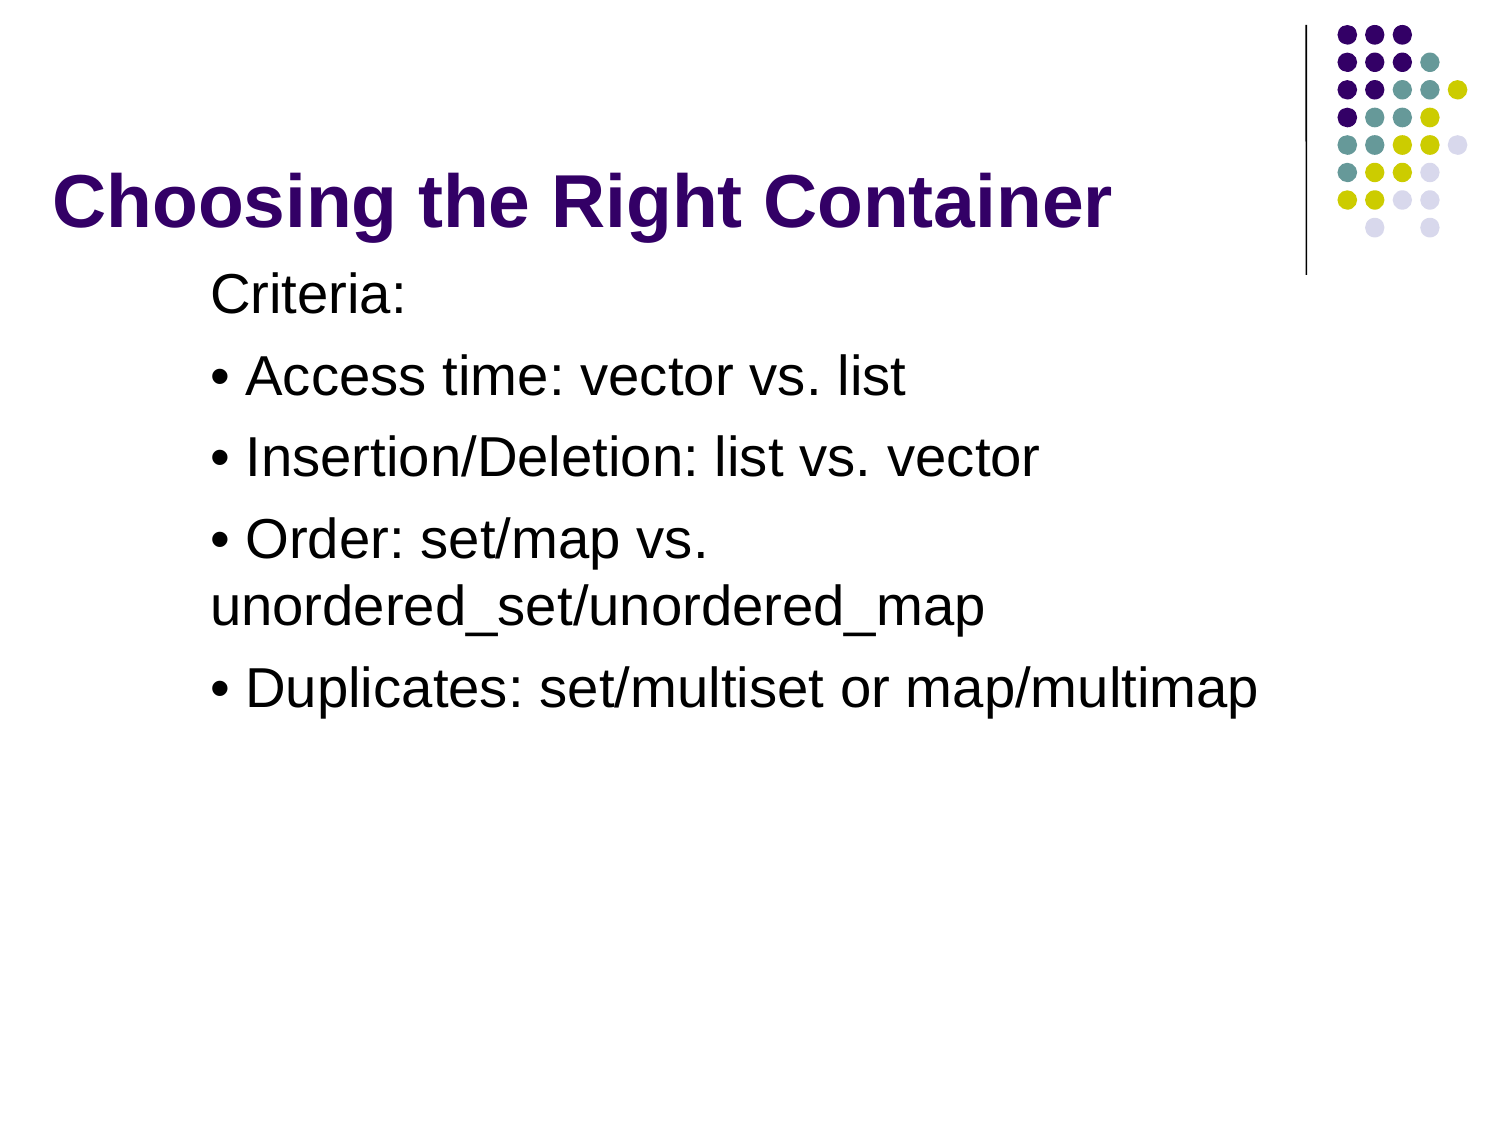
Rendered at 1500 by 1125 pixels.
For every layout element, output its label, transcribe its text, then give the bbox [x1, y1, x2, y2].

list Criteria: • Access time: vector vs. list • Insertion/Deletion: list vs. vector • Order: set/map vs. unordered_set/unordered_map • Duplicates: set/multiset or map/multimap [187, 249, 1401, 974]
title Choosing the Right Container [37, 37, 1301, 251]
